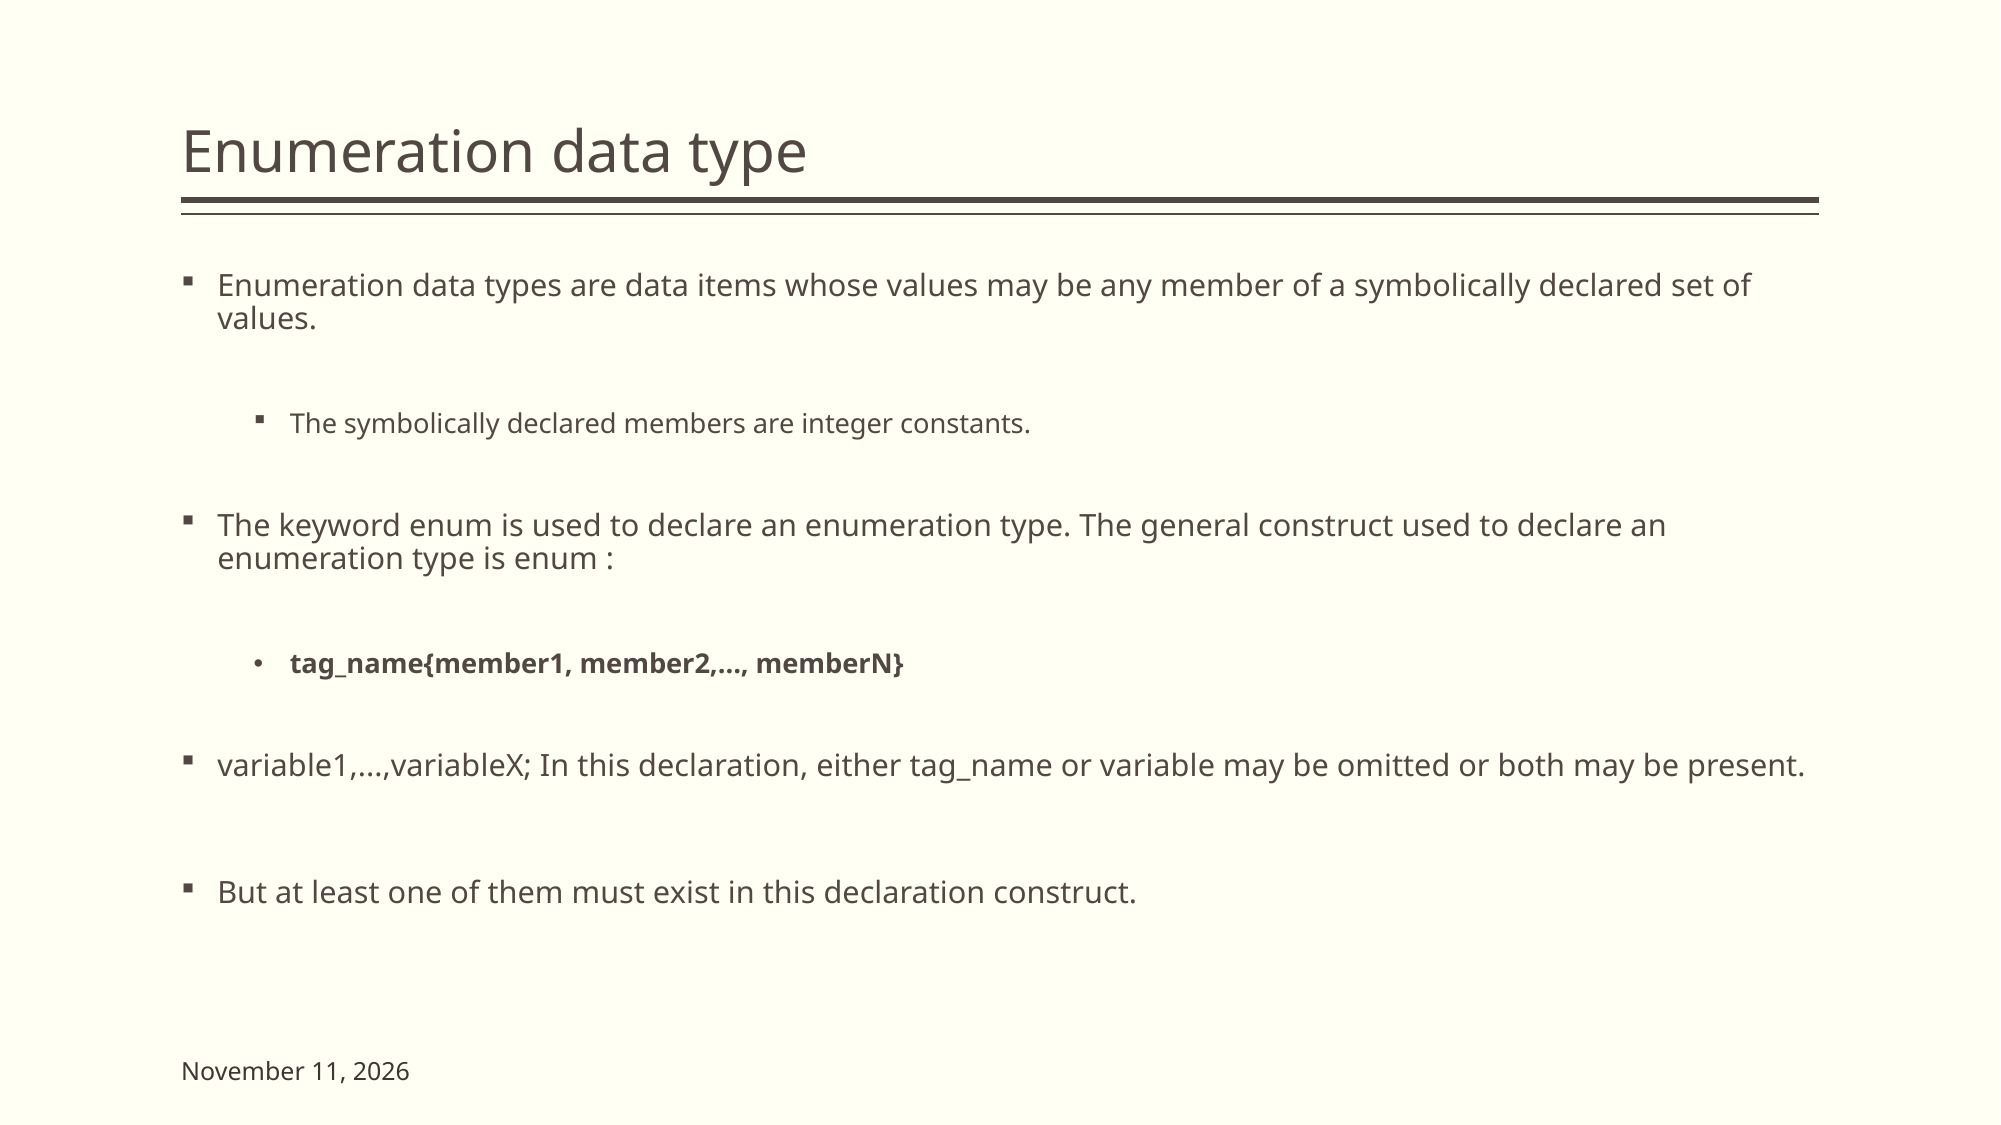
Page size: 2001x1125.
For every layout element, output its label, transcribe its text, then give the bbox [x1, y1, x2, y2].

list Enumeration data types are data items whose values may be any member of a symbolically declared set of values. The symbolically declared members are integer constants. The keyword enum is used to declare an enumeration type. The general construct used to declare an enumeration type is enum : tag_name{member1, member2,…, memberN} variable1,...,variableX; In this declaration, either tag_name or variable may be omitted or both may be present. But at least one of them must exist in this declaration construct. [181, 262, 1819, 935]
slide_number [181, 1042, 482, 1103]
title Enumeration data type [181, 12, 1819, 193]
